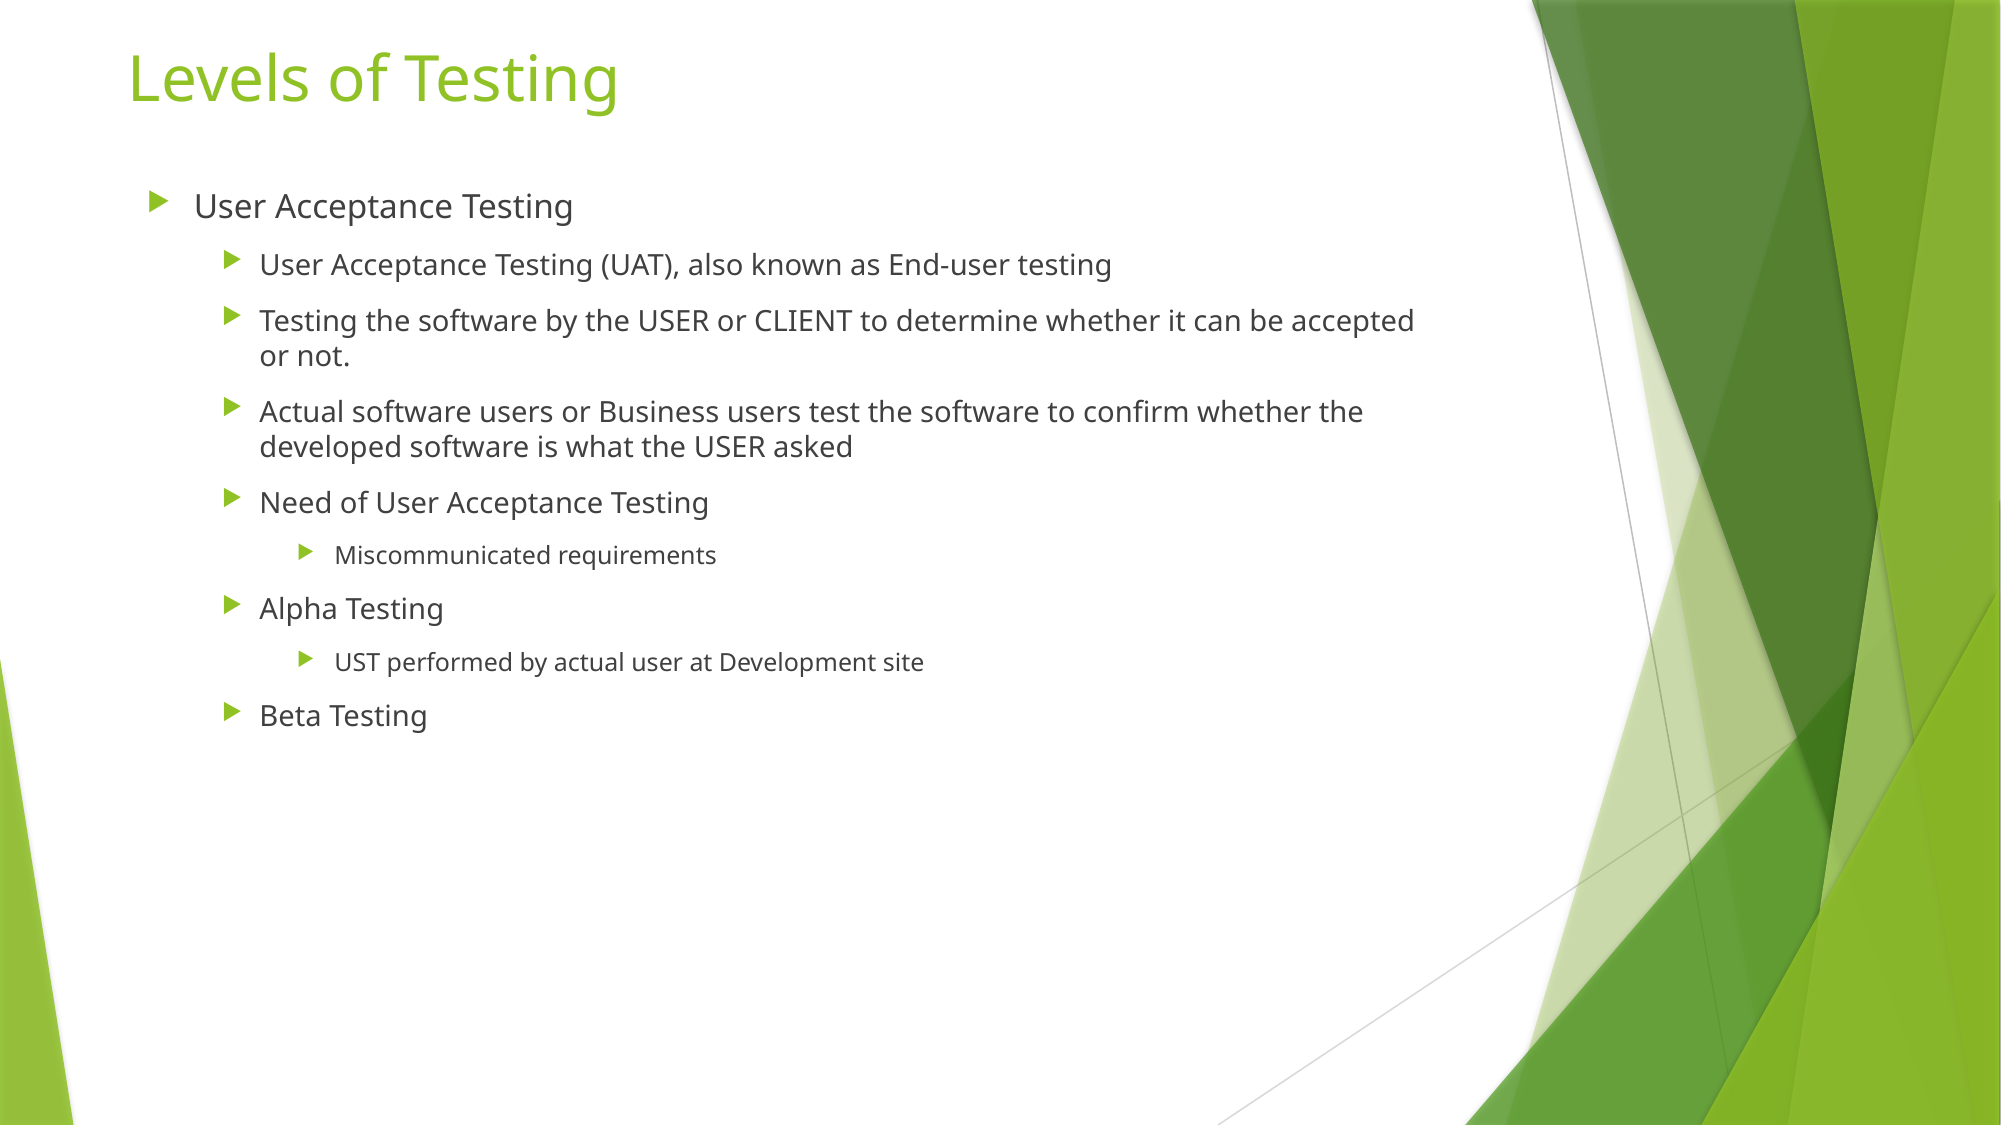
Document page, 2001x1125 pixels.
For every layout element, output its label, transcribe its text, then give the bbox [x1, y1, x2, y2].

list User Acceptance Testing User Acceptance Testing (UAT), also known as End-user testing Testing the software by the USER or CLIENT to determine whether it can be accepted or not. Actual software users or Business users test the software to confirm whether the developed software is what the USER asked Need of User Acceptance Testing Miscommunicated requirements Alpha Testing UST performed by actual user at Development site Beta Testing [56, 121, 1467, 1062]
title Levels of Testing [112, 29, 1523, 122]
